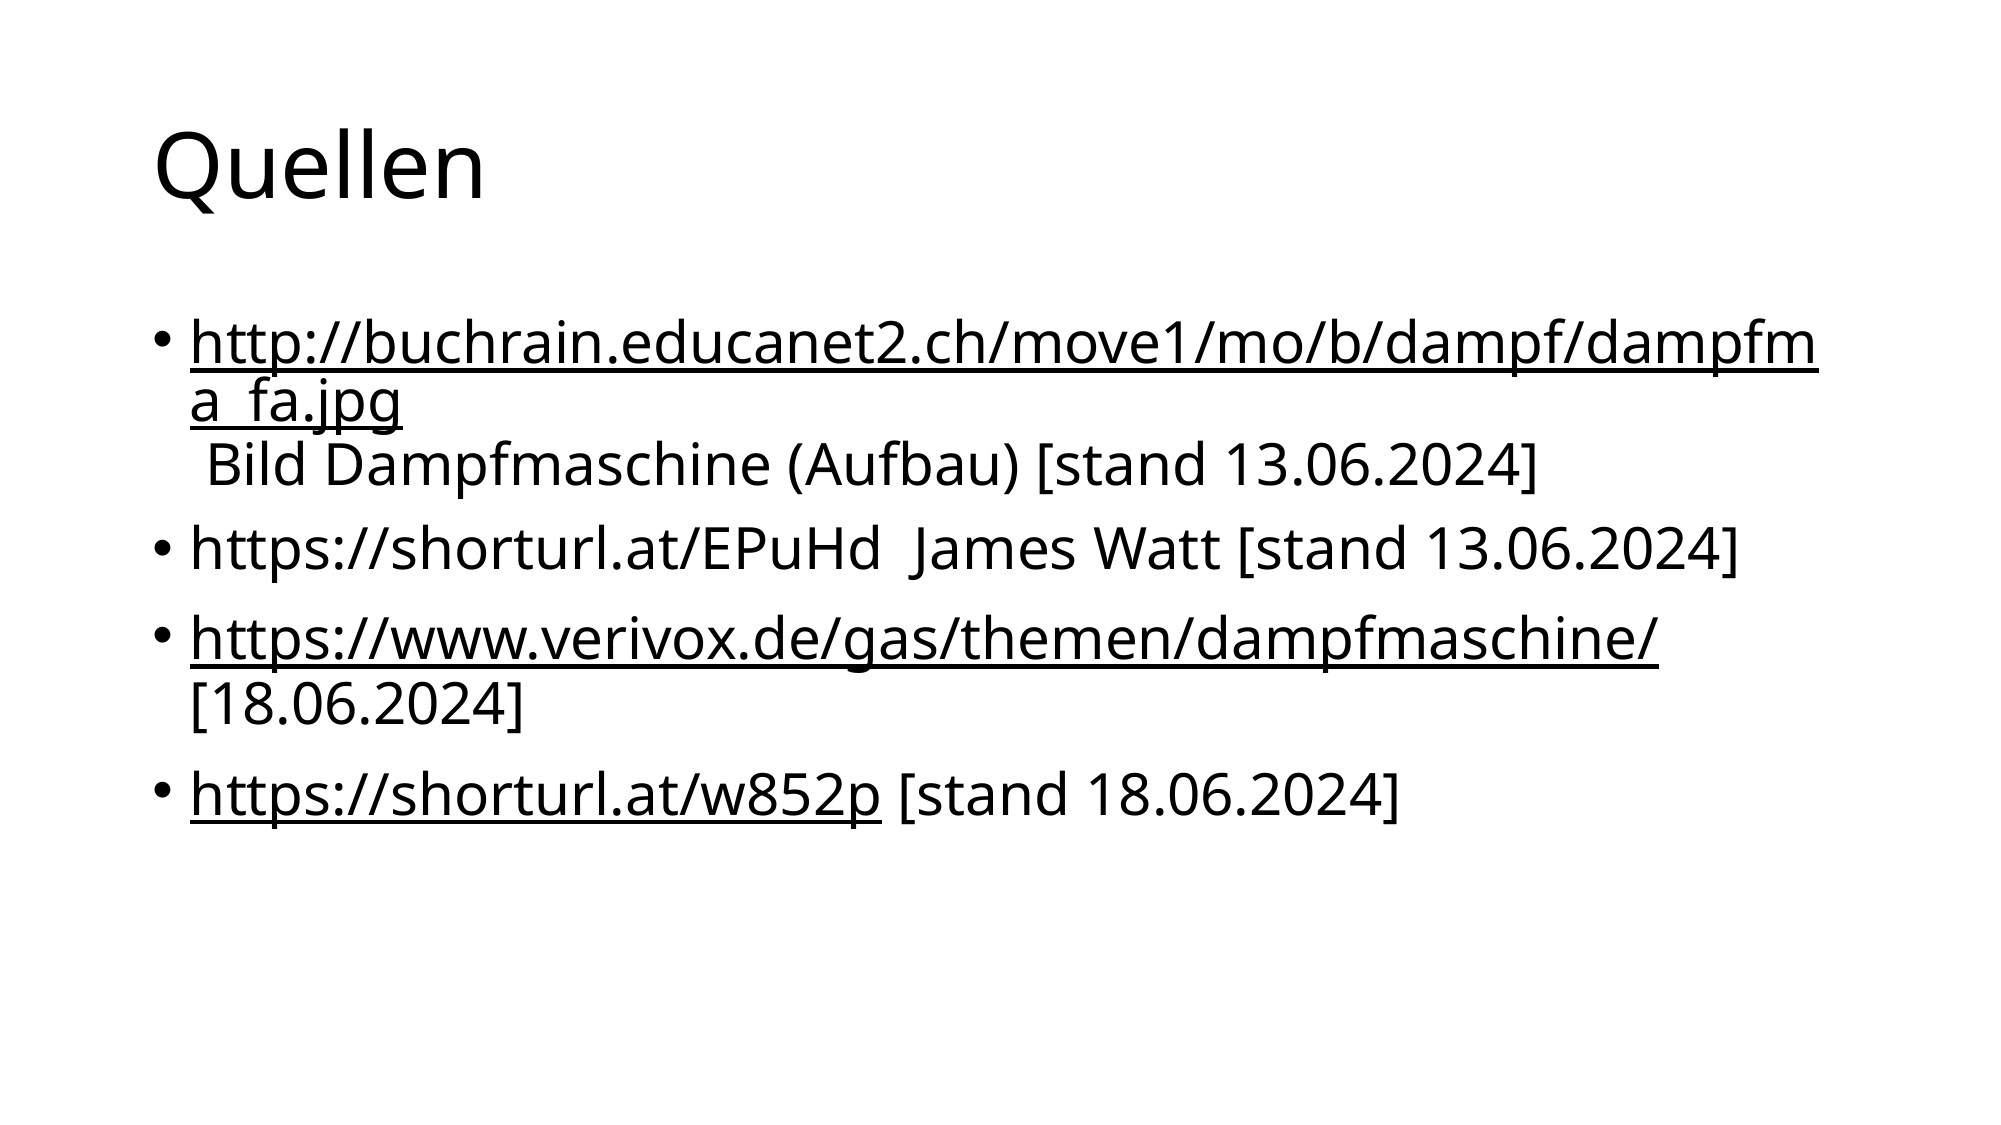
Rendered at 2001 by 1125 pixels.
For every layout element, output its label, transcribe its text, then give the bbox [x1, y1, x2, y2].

title Quellen [137, 59, 1863, 278]
list http://buchrain.educanet2.ch/move1/mo/b/dampf/dampfma_fa.jpg Bild Dampfmaschine (Aufbau) [stand 13.06.2024] https://shorturl.at/EPuHd James Watt [stand 13.06.2024] https://www.verivox.de/gas/themen/dampfmaschine/ [18.06.2024] https://shorturl.at/w852p [stand 18.06.2024] [137, 299, 1863, 1014]
